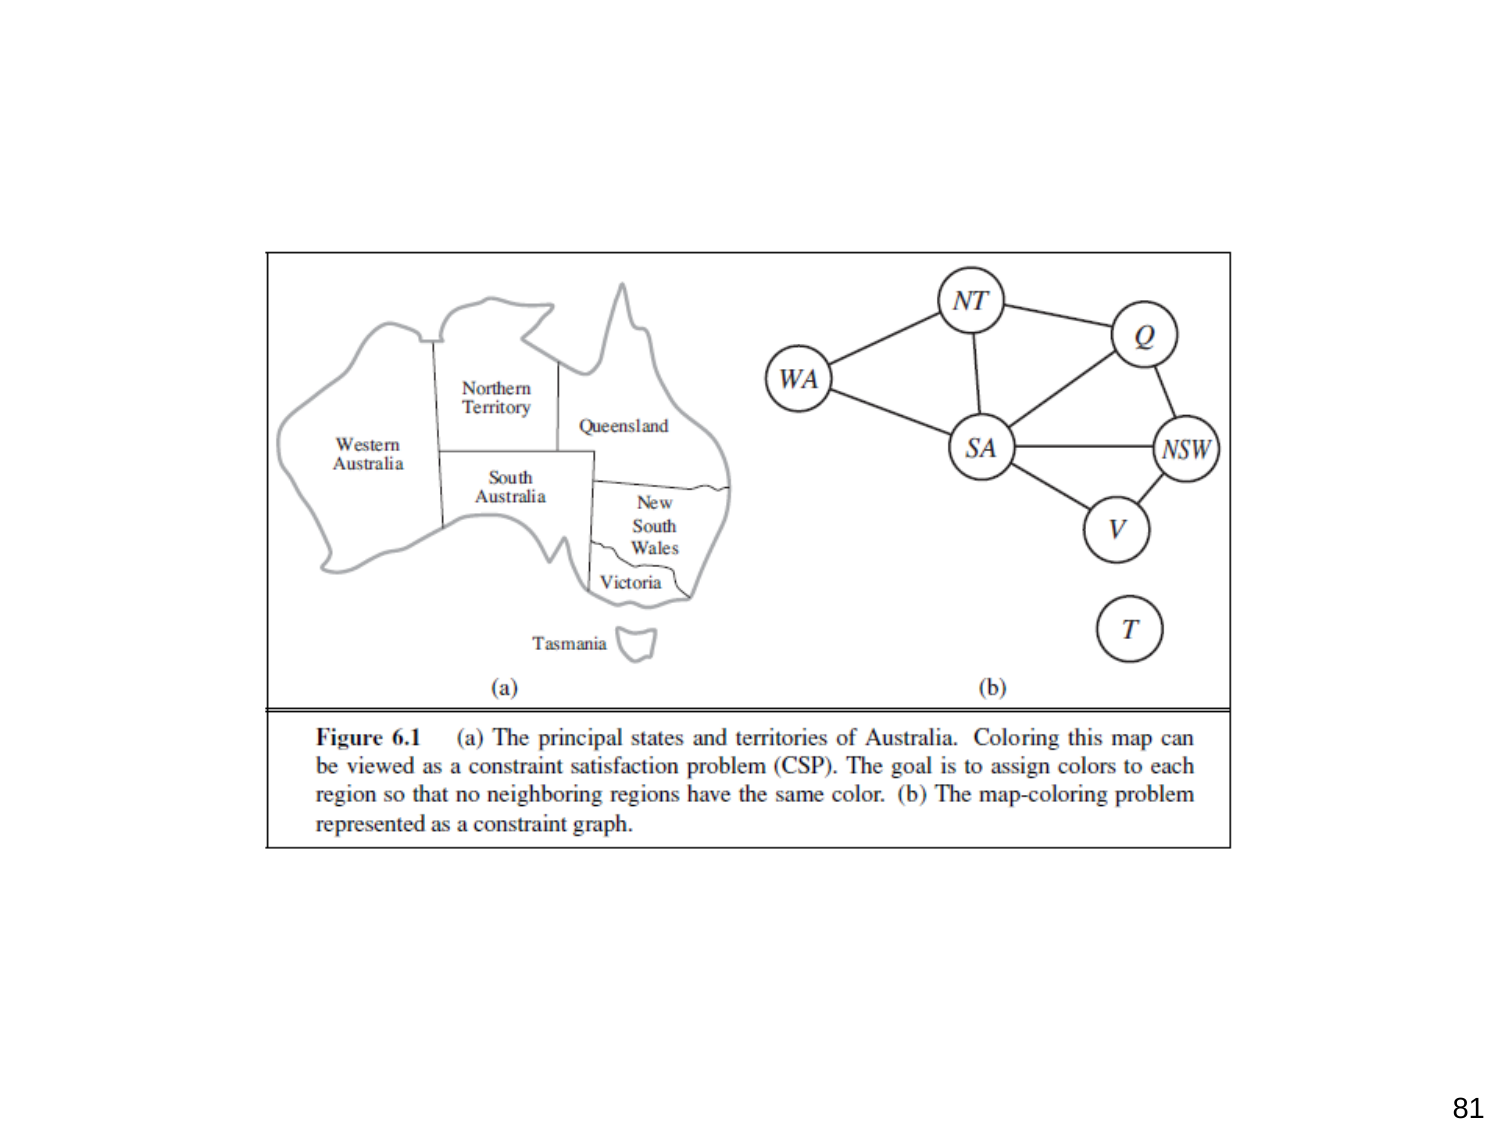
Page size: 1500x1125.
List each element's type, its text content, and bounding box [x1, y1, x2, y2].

slide_number 81 [1424, 1046, 1500, 1125]
picture [263, 249, 1237, 852]
